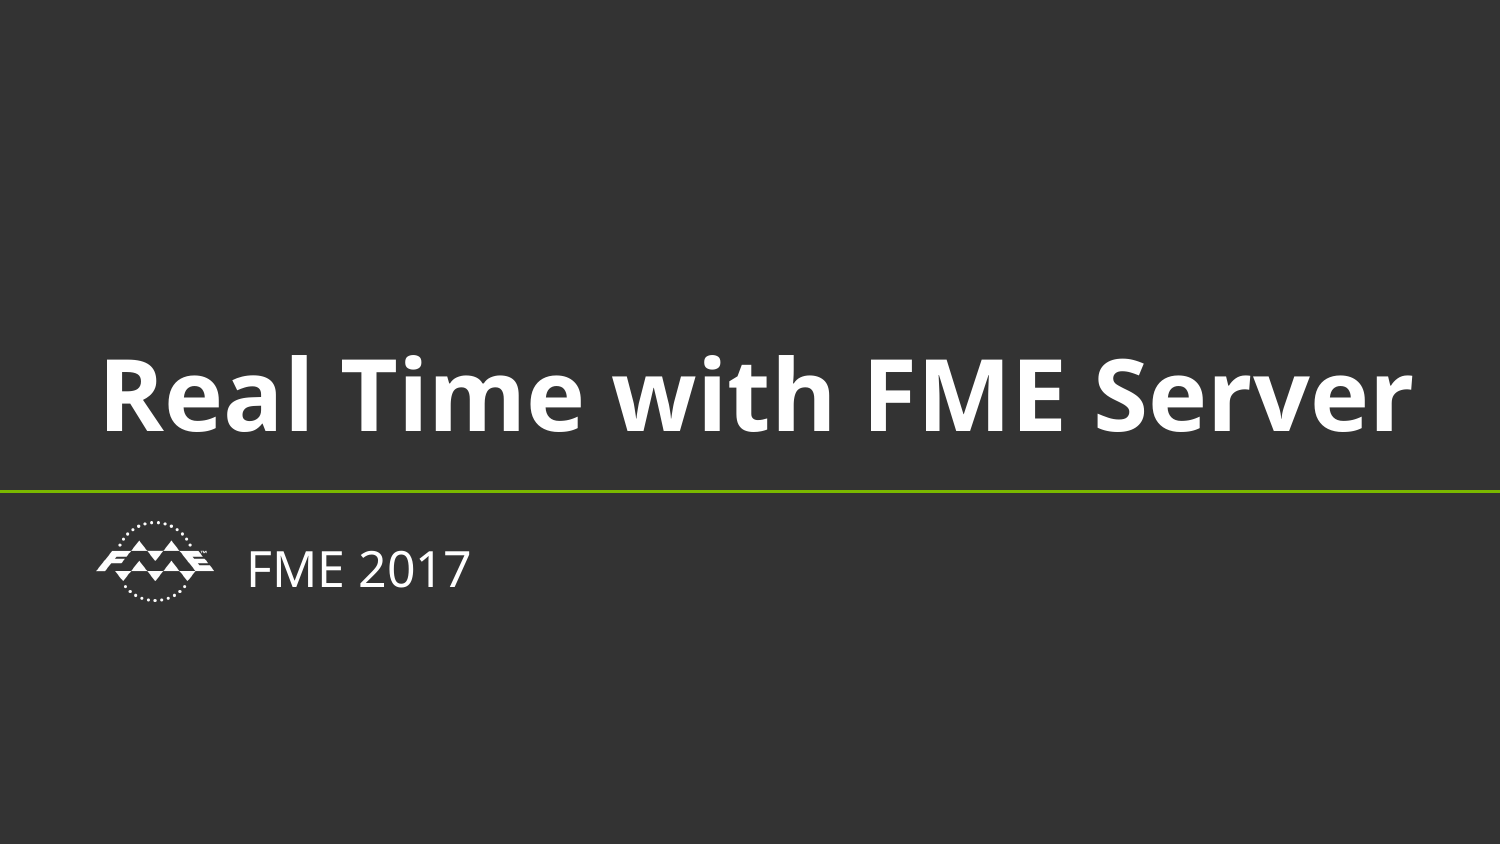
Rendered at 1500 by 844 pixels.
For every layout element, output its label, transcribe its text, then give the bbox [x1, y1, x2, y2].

subtitle FME 2017 [231, 521, 1455, 626]
picture [96, 521, 214, 602]
title Real Time with FME Server [83, 205, 1455, 468]
